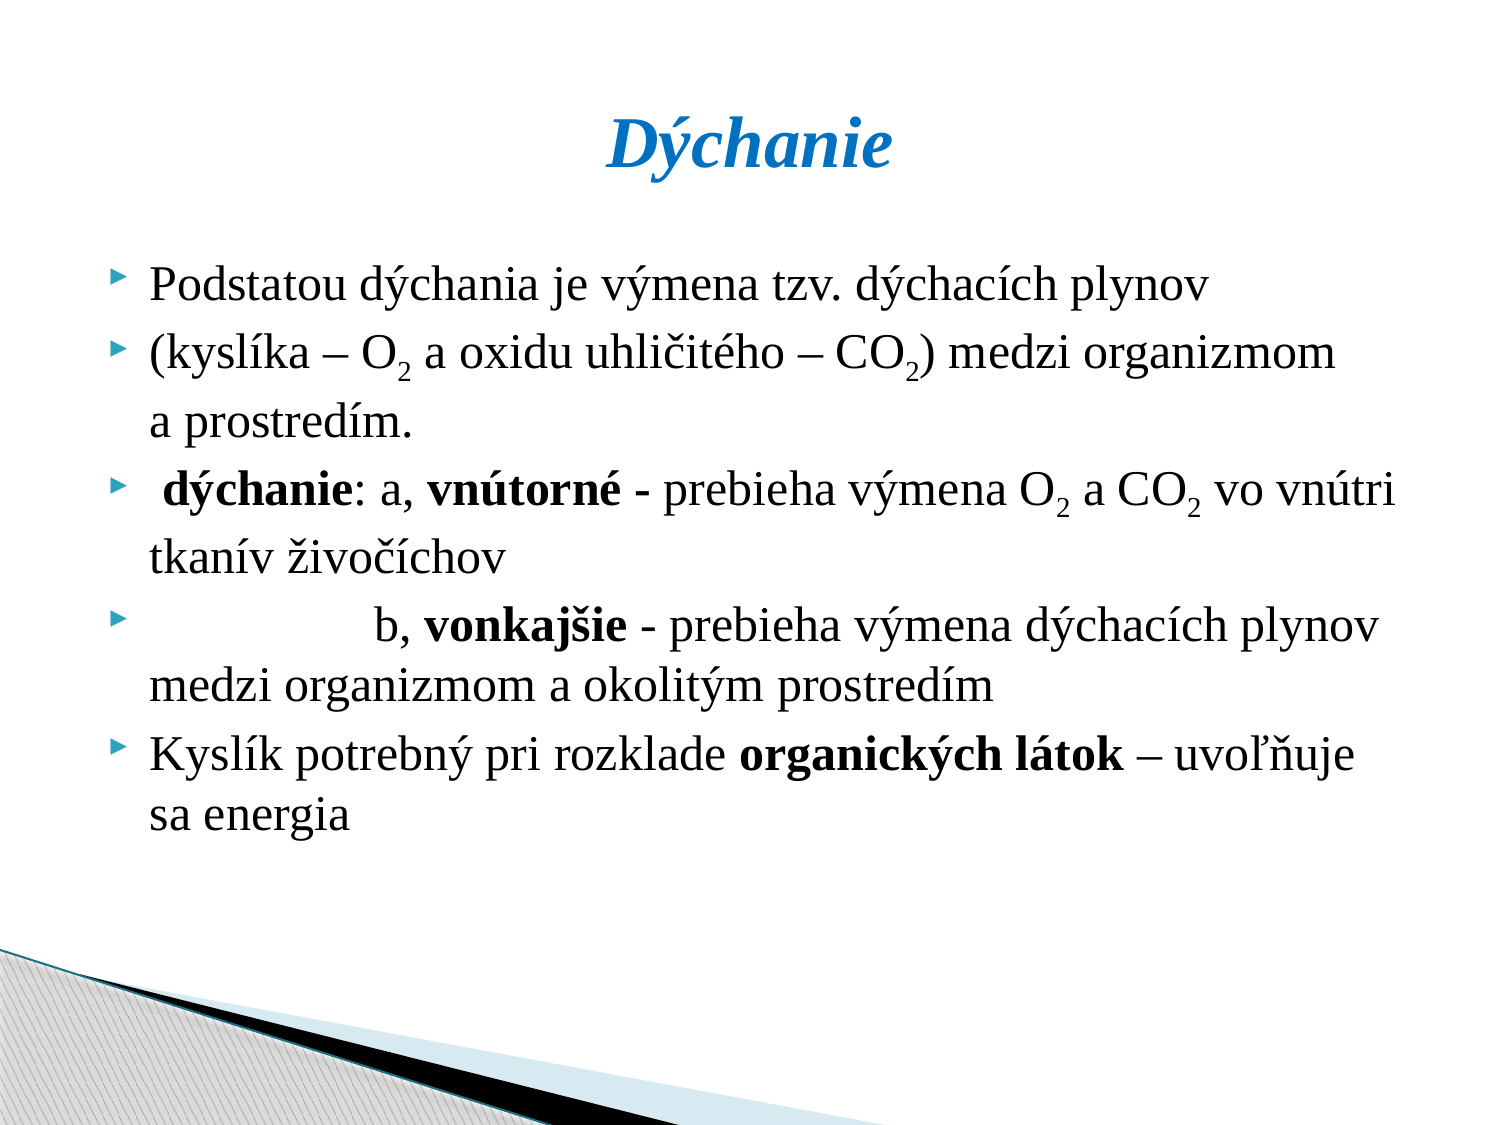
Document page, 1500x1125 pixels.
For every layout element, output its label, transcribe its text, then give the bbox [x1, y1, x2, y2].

title Dýchanie [75, 45, 1425, 233]
list Podstatou dýchania je výmena tzv. dýchacích plynov (kyslíka – O2 a oxidu uhličitého – CO2) medzi organizmom a prostredím. dýchanie: a, vnútorné - prebieha výmena O2 a CO2 vo vnútri tkanív živočíchov b, vonkajšie - prebieha výmena dýchacích plynov medzi organizmom a okolitým prostredím Kyslík potrebný pri rozklade organických látok – uvoľňuje sa energia [75, 243, 1425, 986]
